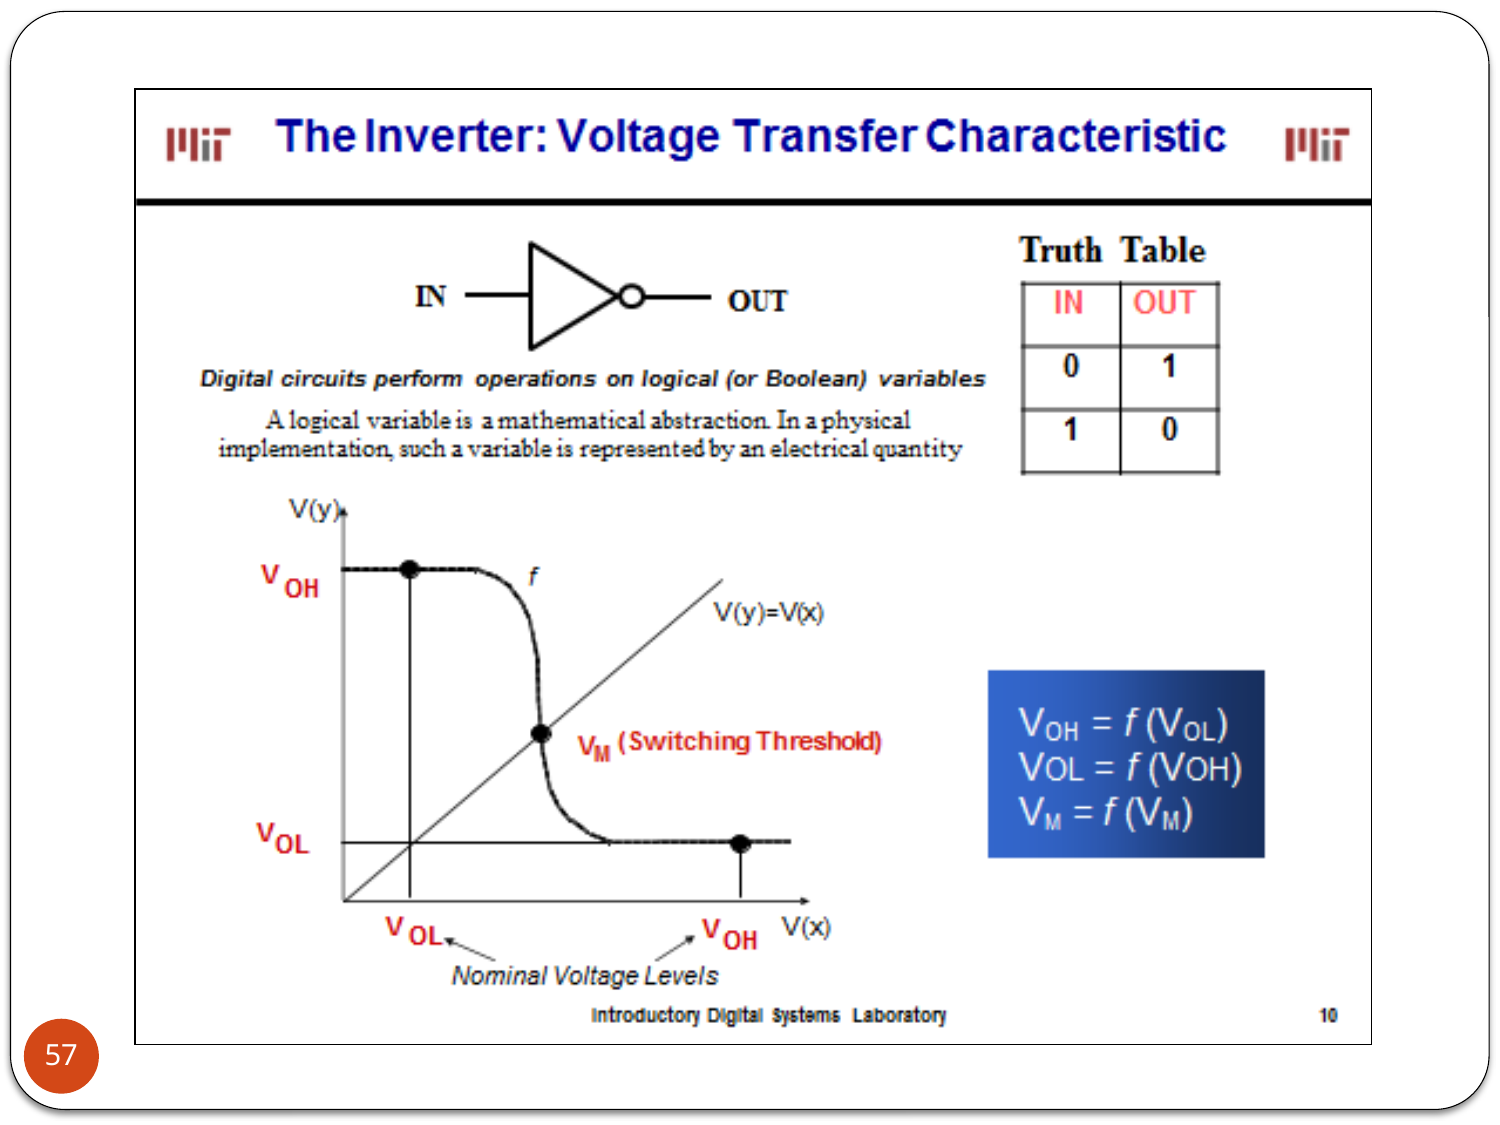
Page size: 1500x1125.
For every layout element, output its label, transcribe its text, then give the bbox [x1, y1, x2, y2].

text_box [135, 89, 1372, 1045]
slide_number 57 [23, 1018, 99, 1094]
